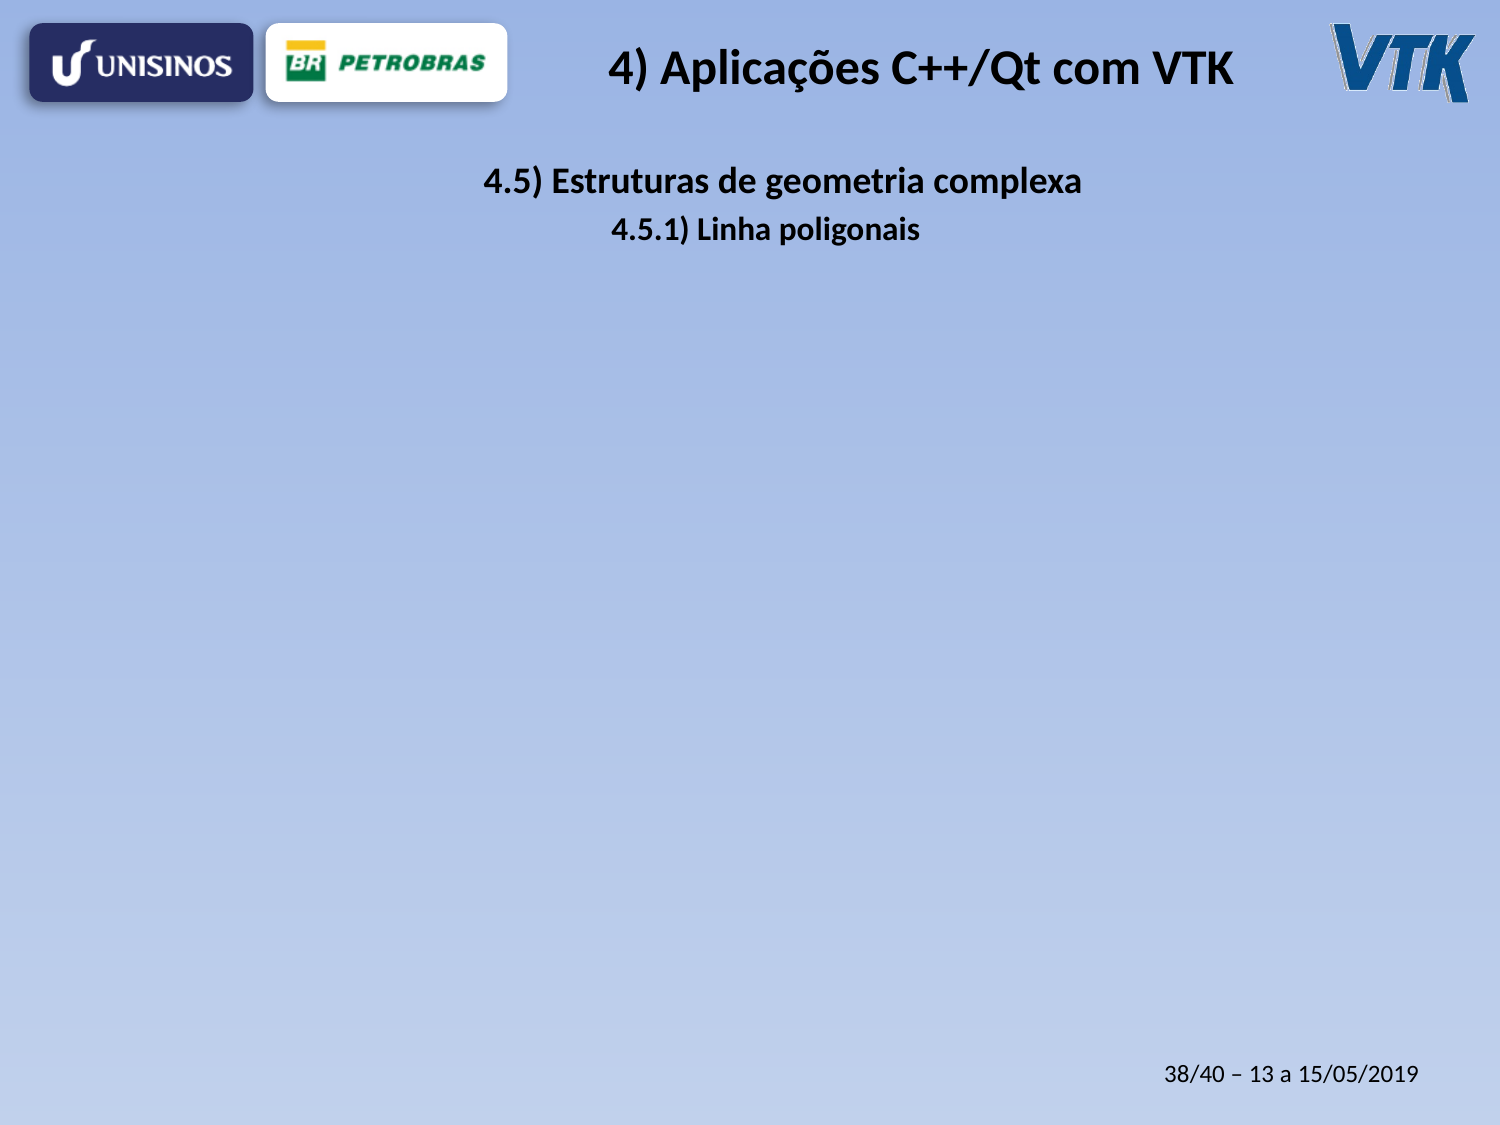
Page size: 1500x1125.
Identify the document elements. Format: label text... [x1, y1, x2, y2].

text_box 4.5.1) Linha poligonais [596, 199, 936, 255]
picture [29, 23, 254, 102]
picture [265, 23, 508, 102]
title 4) Aplicações C++/Qt com VTK [537, 22, 1306, 106]
text_box 4.5) Estruturas de geometria complexa [468, 148, 1099, 209]
picture [1328, 23, 1476, 103]
